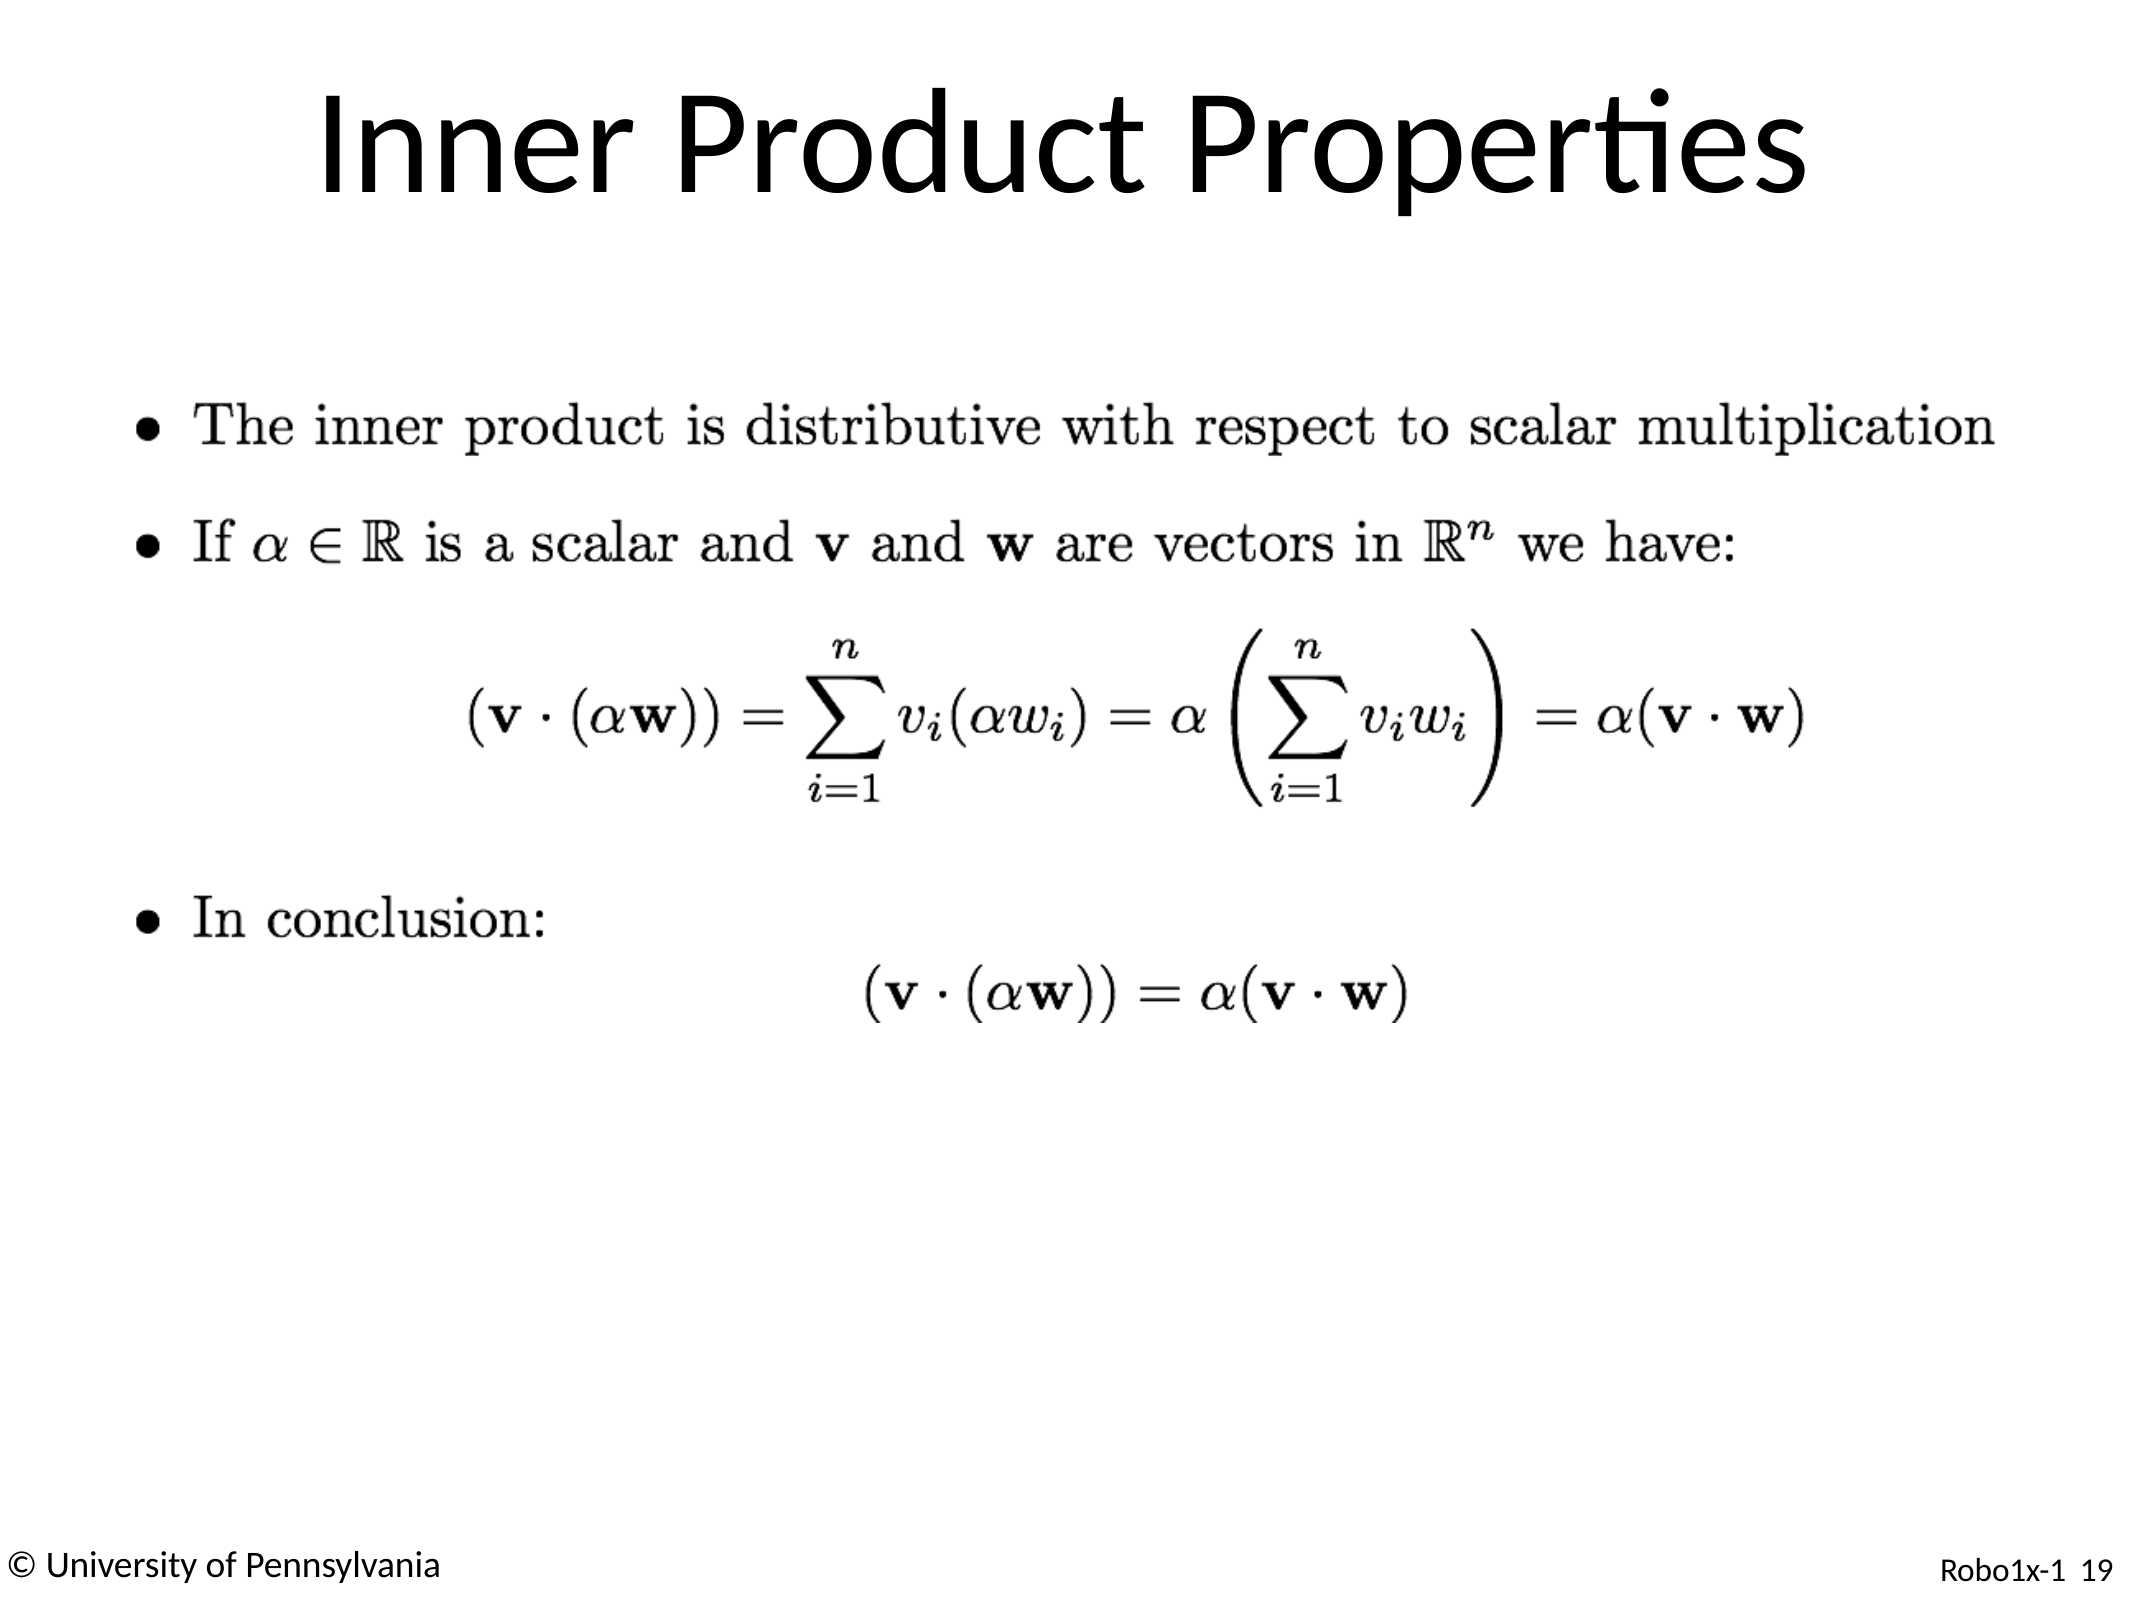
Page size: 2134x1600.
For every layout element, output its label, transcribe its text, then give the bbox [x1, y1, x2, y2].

footer © University of Pennsylvania [4, 1546, 450, 1600]
title Inner Product Properties [293, 42, 1840, 310]
slide_number Robo1x-1 19 [1938, 1554, 2123, 1600]
text_box [135, 400, 1998, 1023]
